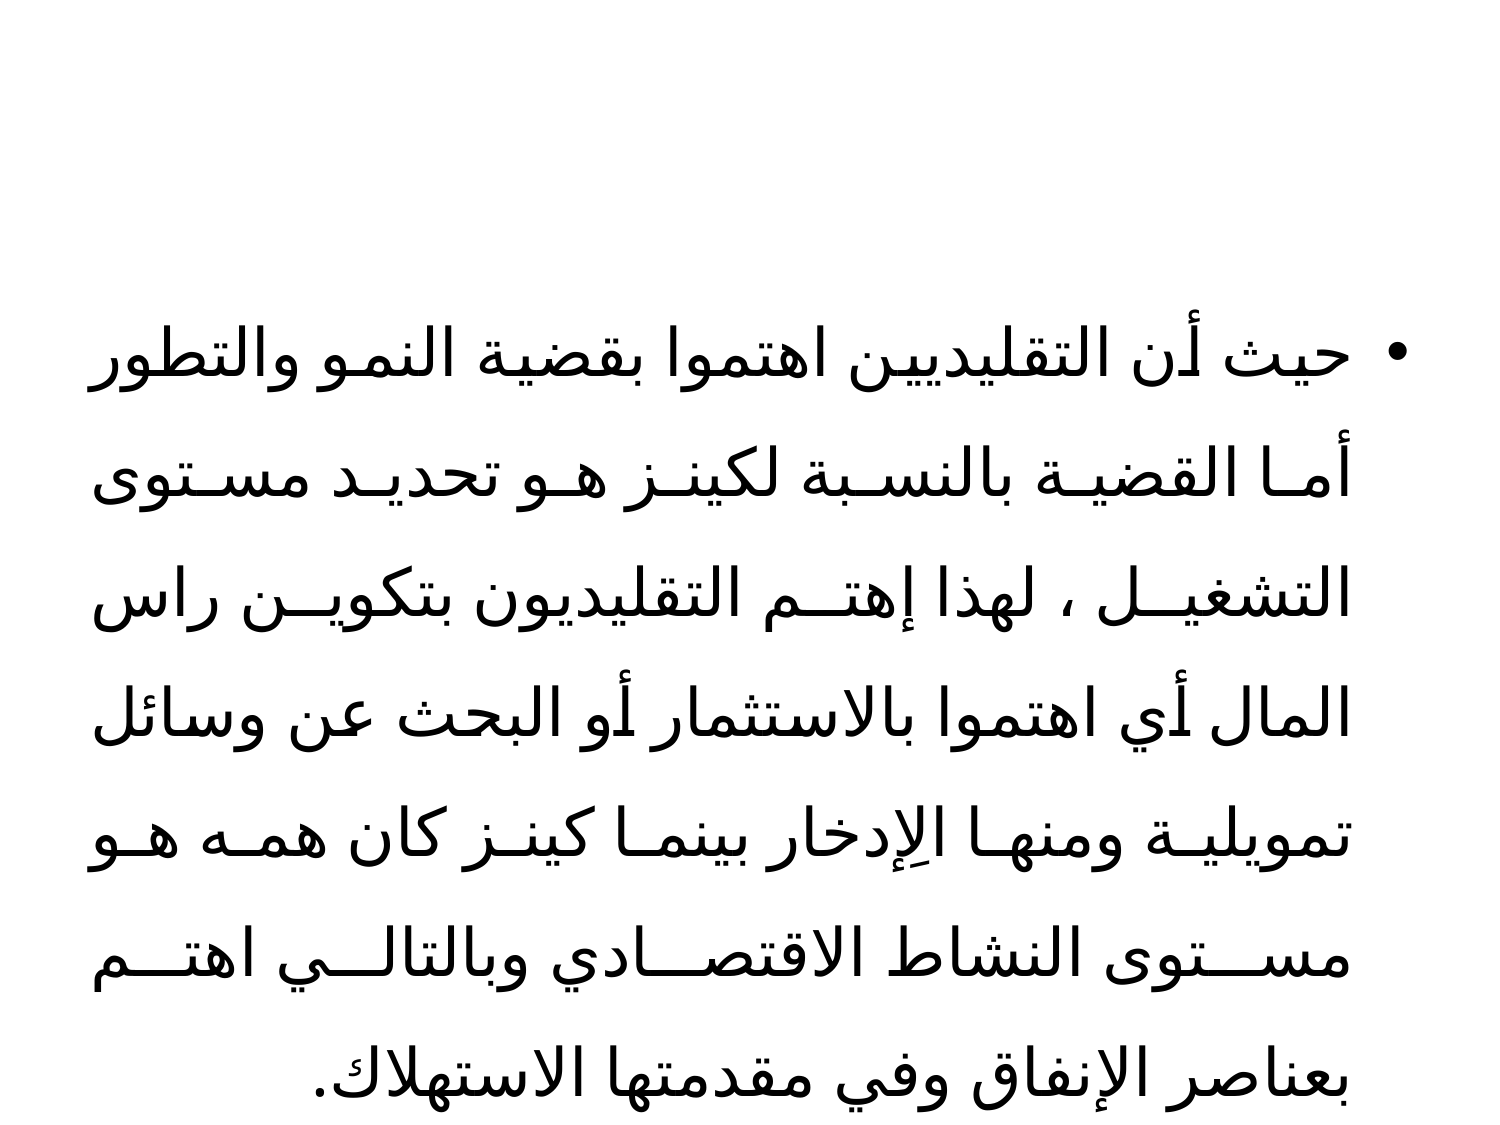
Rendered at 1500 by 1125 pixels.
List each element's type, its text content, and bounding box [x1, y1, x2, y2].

list حيث أن التقليديين اهتموا بقضية النمو والتطور أما القضية بالنسبة لكينز هو تحديد مستوى التشغيل ، لهذا إهتم التقليديون بتكوين راس المال أي اهتموا بالاستثمار أو البحث عن وسائل تمويلية ومنها الِإدخار بينما كينز كان همه هو مستوى النشاط الاقتصادي وبالتالي اهتم بعناصر الإنفاق وفي مقدمتها الاستهلاك. [75, 262, 1425, 1005]
